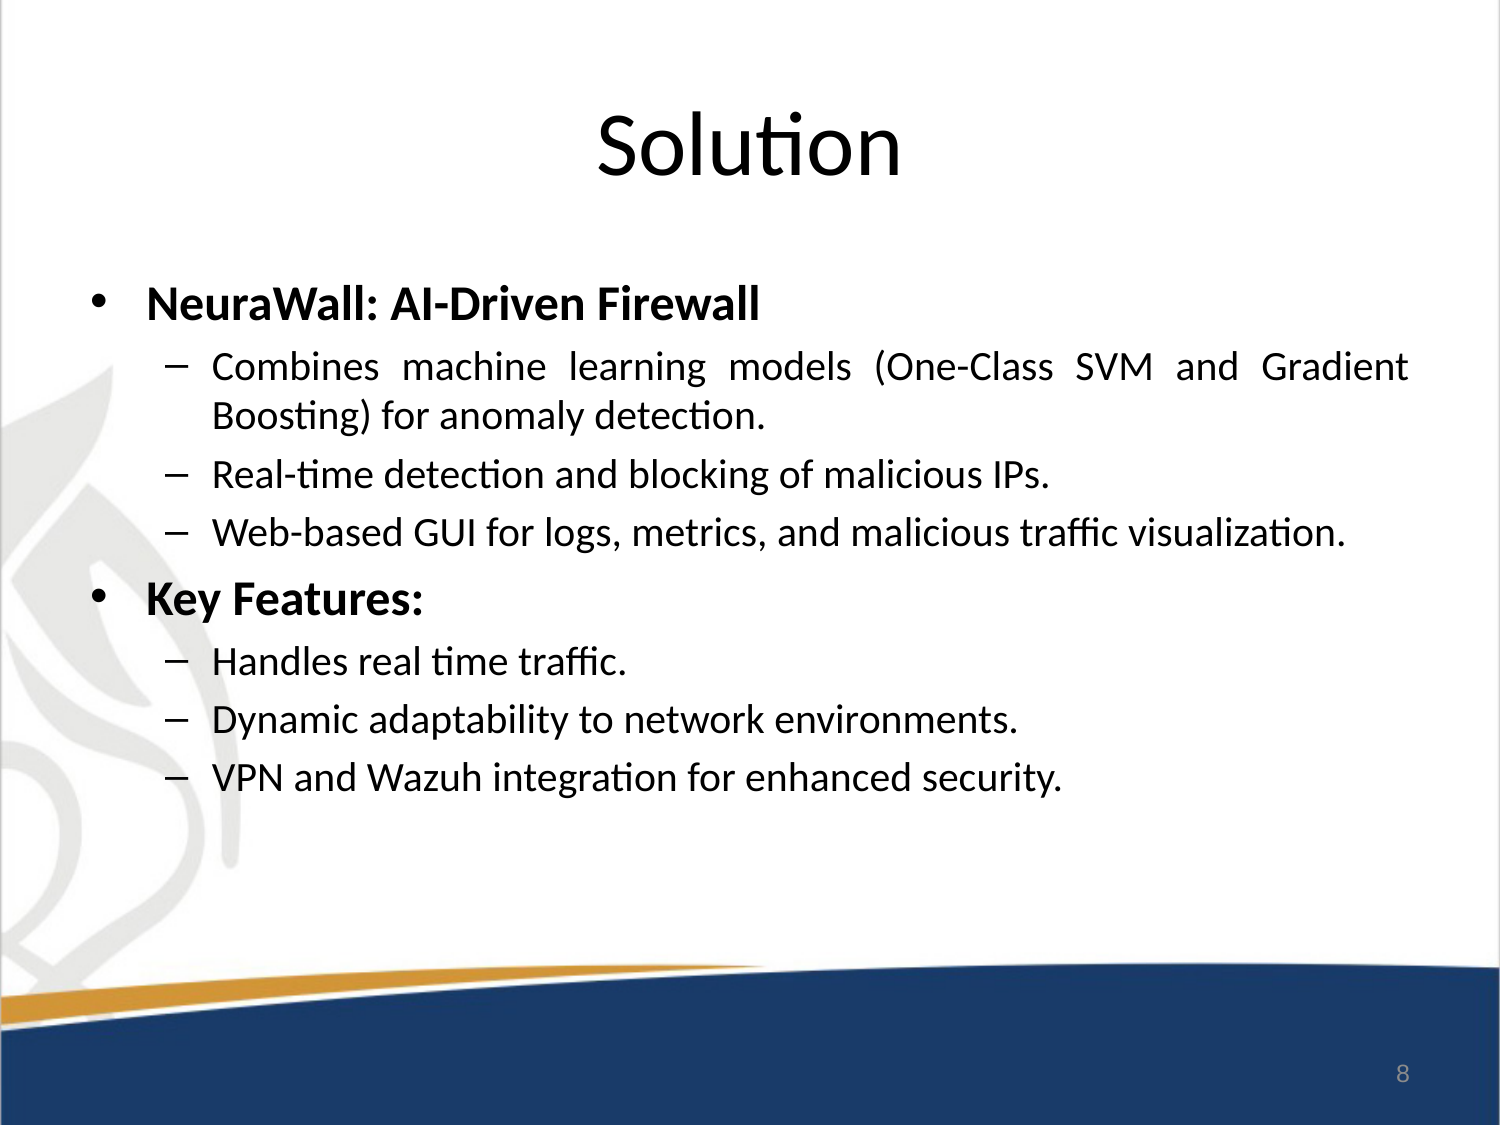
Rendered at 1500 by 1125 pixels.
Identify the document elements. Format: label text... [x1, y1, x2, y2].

picture [0, 0, 1500, 1125]
slide_number 8 [1074, 1042, 1425, 1103]
title Solution [75, 45, 1425, 233]
list NeuraWall: AI-Driven Firewall Combines machine learning models (One-Class SVM and Gradient Boosting) for anomaly detection. Real-time detection and blocking of malicious IPs. Web-based GUI for logs, metrics, and malicious traffic visualization. Key Features: Handles real time traffic. Dynamic adaptability to network environments. VPN and Wazuh integration for enhanced security. [75, 262, 1425, 1005]
